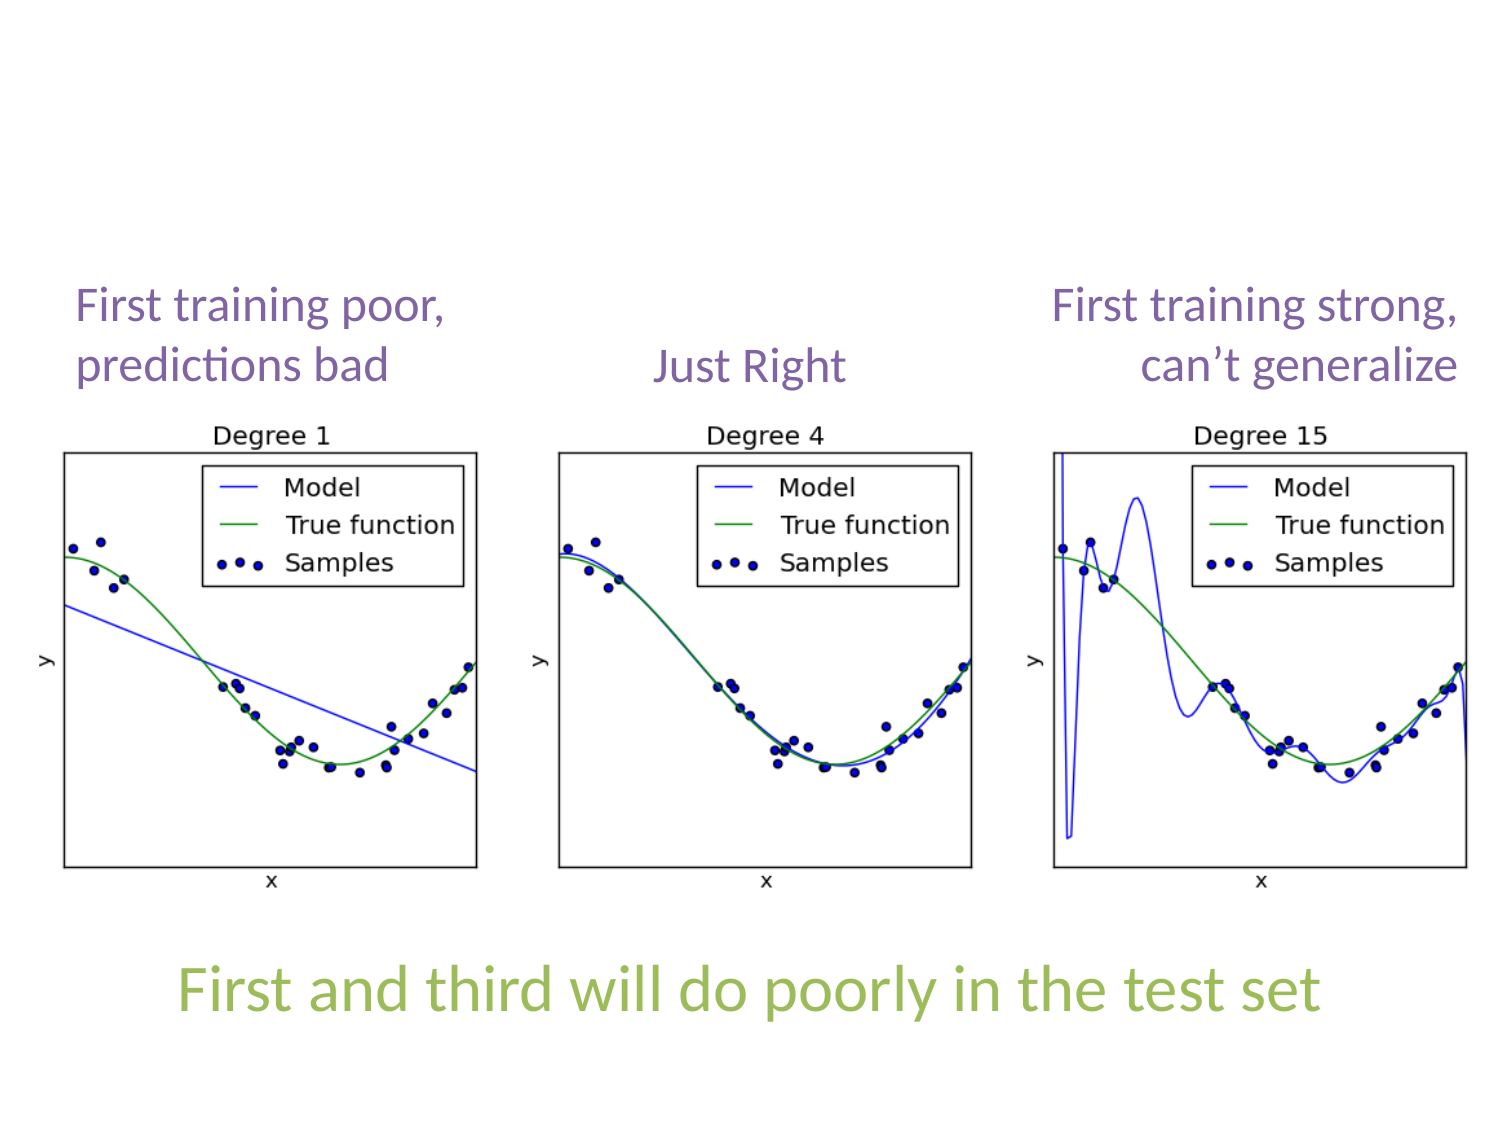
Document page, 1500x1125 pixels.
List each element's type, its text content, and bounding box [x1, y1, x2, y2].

text_box First training strong, can’t generalize [974, 264, 1474, 400]
picture [18, 402, 1482, 919]
text_box First training poor, predictions bad [60, 264, 518, 400]
text_box First and third will do poorly in the test set [104, 937, 1396, 1033]
text_box Just Right [638, 325, 862, 400]
